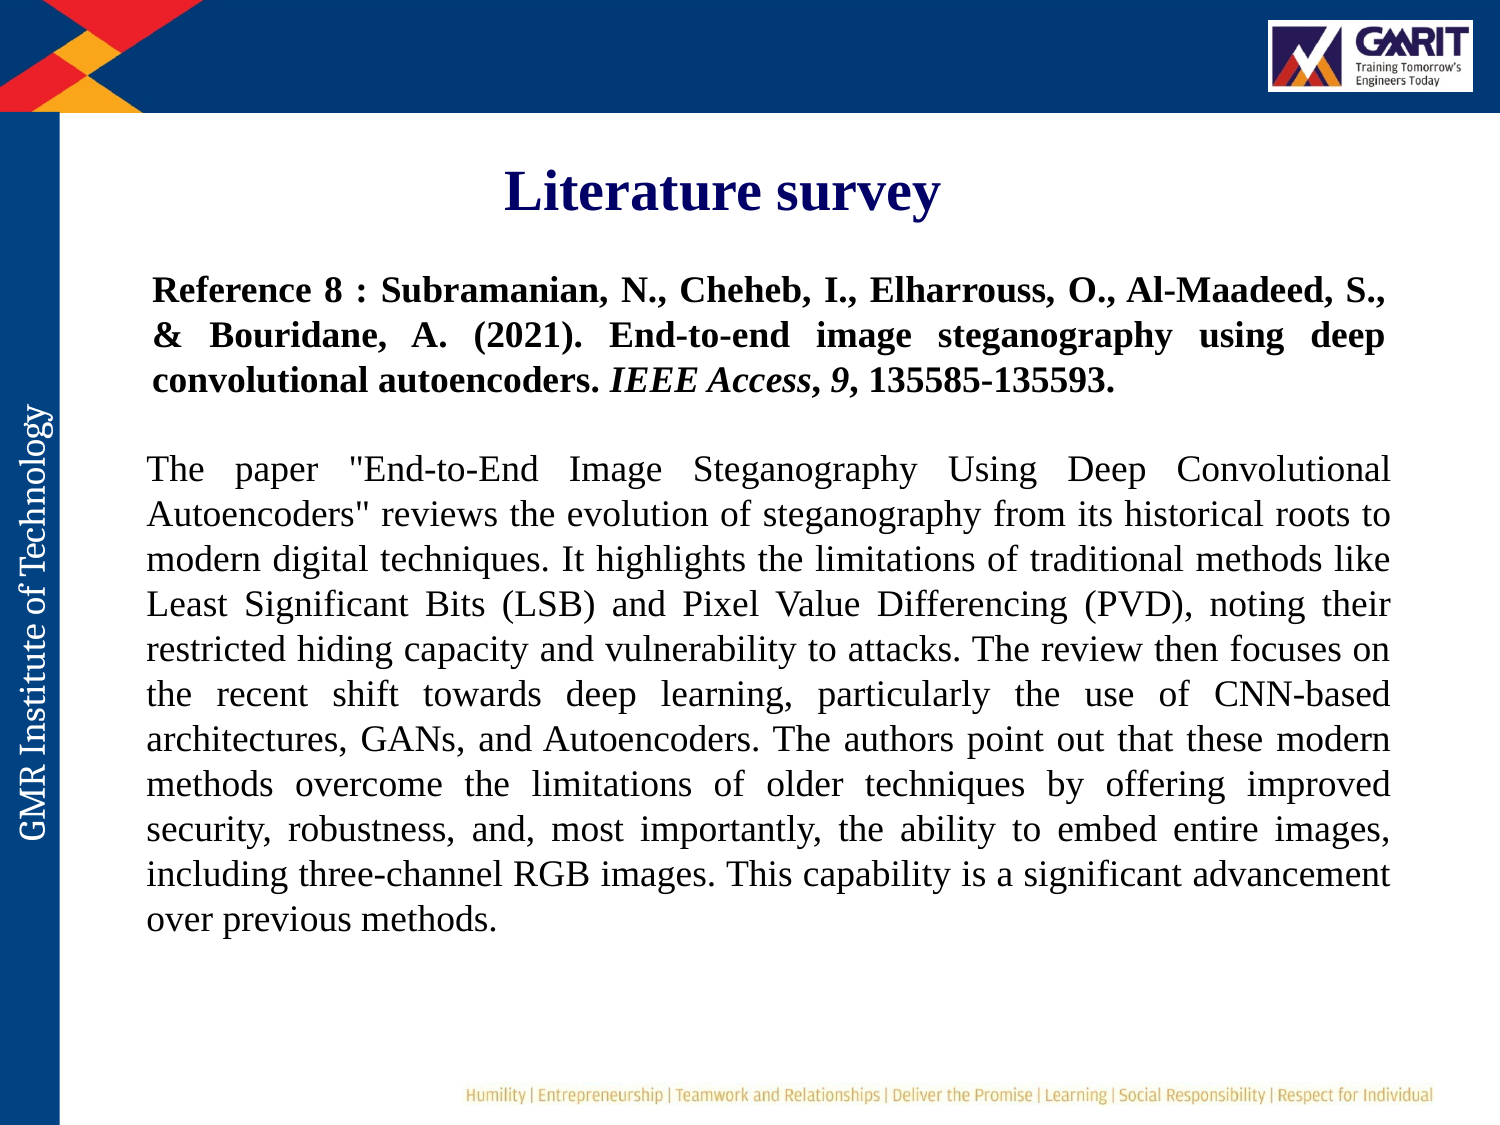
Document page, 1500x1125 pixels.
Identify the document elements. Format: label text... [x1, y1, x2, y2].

picture [0, 0, 1500, 113]
text_box Reference 8 : Subramanian, N., Cheheb, I., Elharrouss, O., Al-Maadeed, S., & Bouridane, A. (2021). End-to-end image steganography using deep convolutional autoencoders. IEEE Access, 9, 135585-135593. [137, 257, 1402, 408]
text_box The paper "End-to-End Image Steganography Using Deep Convolutional Autoencoders" reviews the evolution of steganography from its historical roots to modern digital techniques. It highlights the limitations of traditional methods like Least Significant Bits (LSB) and Pixel Value Differencing (PVD), noting their restricted hiding capacity and vulnerability to attacks. The review then focuses on the recent shift towards deep learning, particularly the use of CNN-based architectures, GANs, and Autoencoders. The authors point out that these modern methods overcome the limitations of older techniques by offering improved security, robustness, and, most importantly, the ability to embed entire images, including three-channel RGB images. This capability is a significant advancement over previous methods. [131, 436, 1408, 946]
text_box Literature survey [489, 144, 1118, 229]
picture [462, 1082, 1438, 1107]
